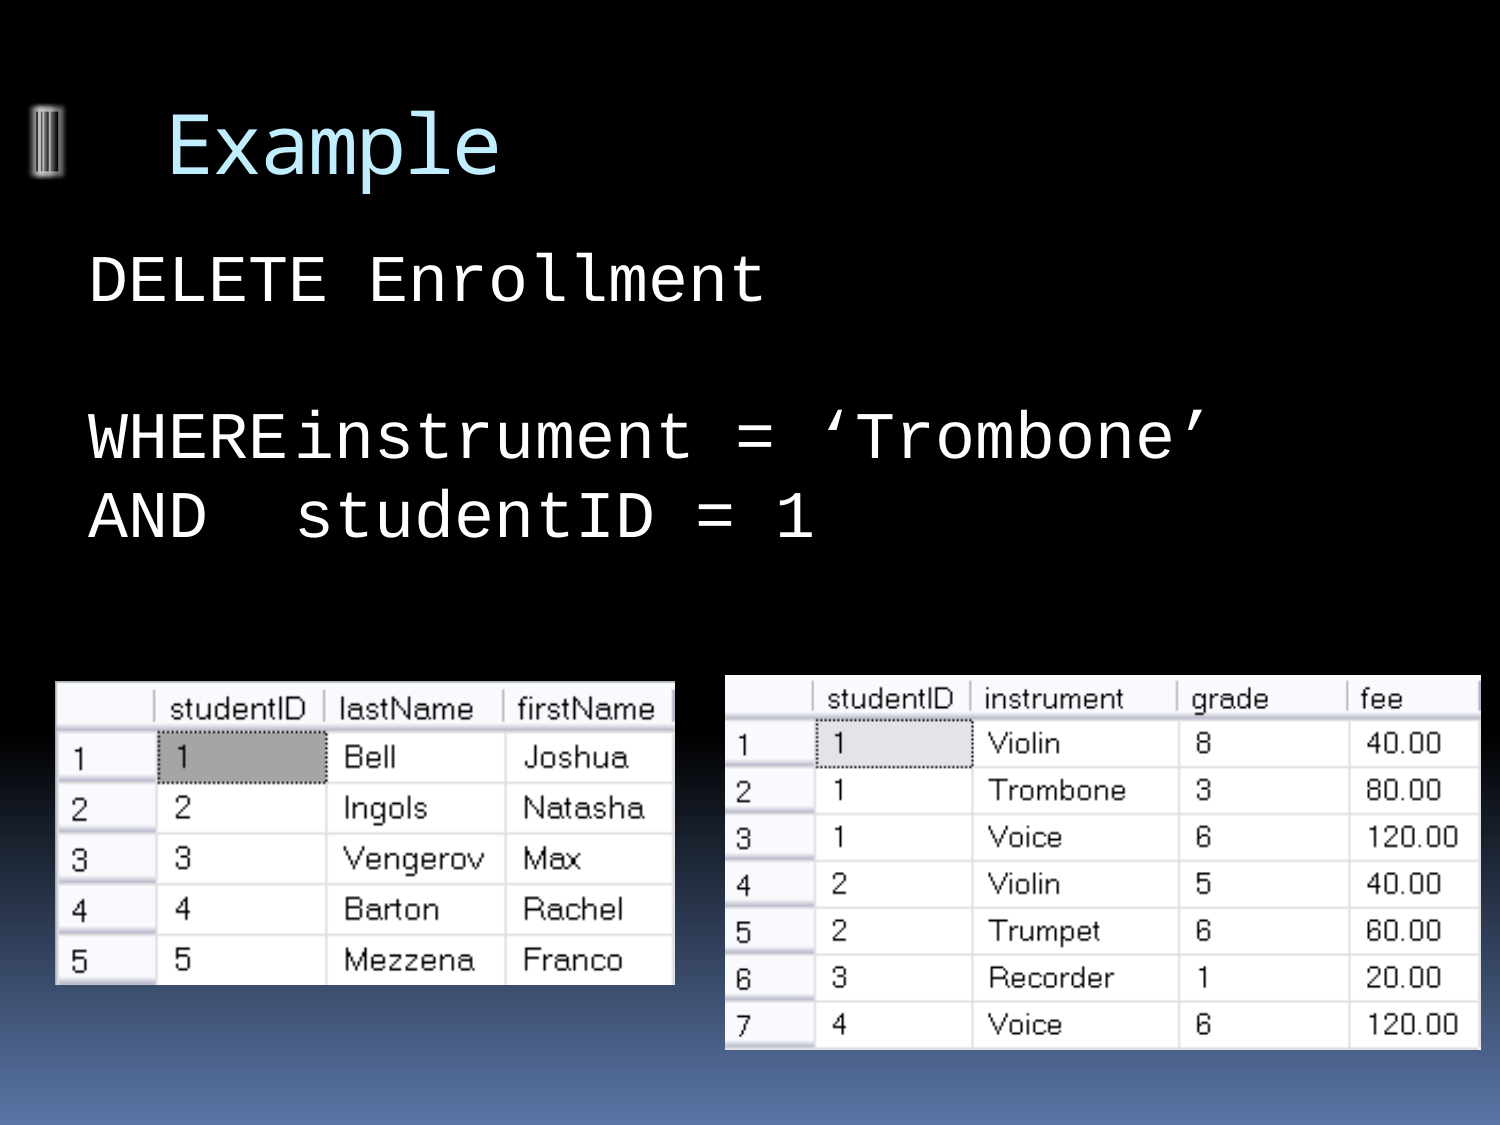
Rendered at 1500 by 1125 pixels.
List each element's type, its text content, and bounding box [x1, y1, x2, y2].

title Example [150, 84, 1425, 235]
picture [54, 680, 676, 985]
list DELETE Enrollment WHERE instrument = ‘Trombone’ AND studentID = 1 [62, 242, 1488, 563]
picture [724, 674, 1482, 1051]
